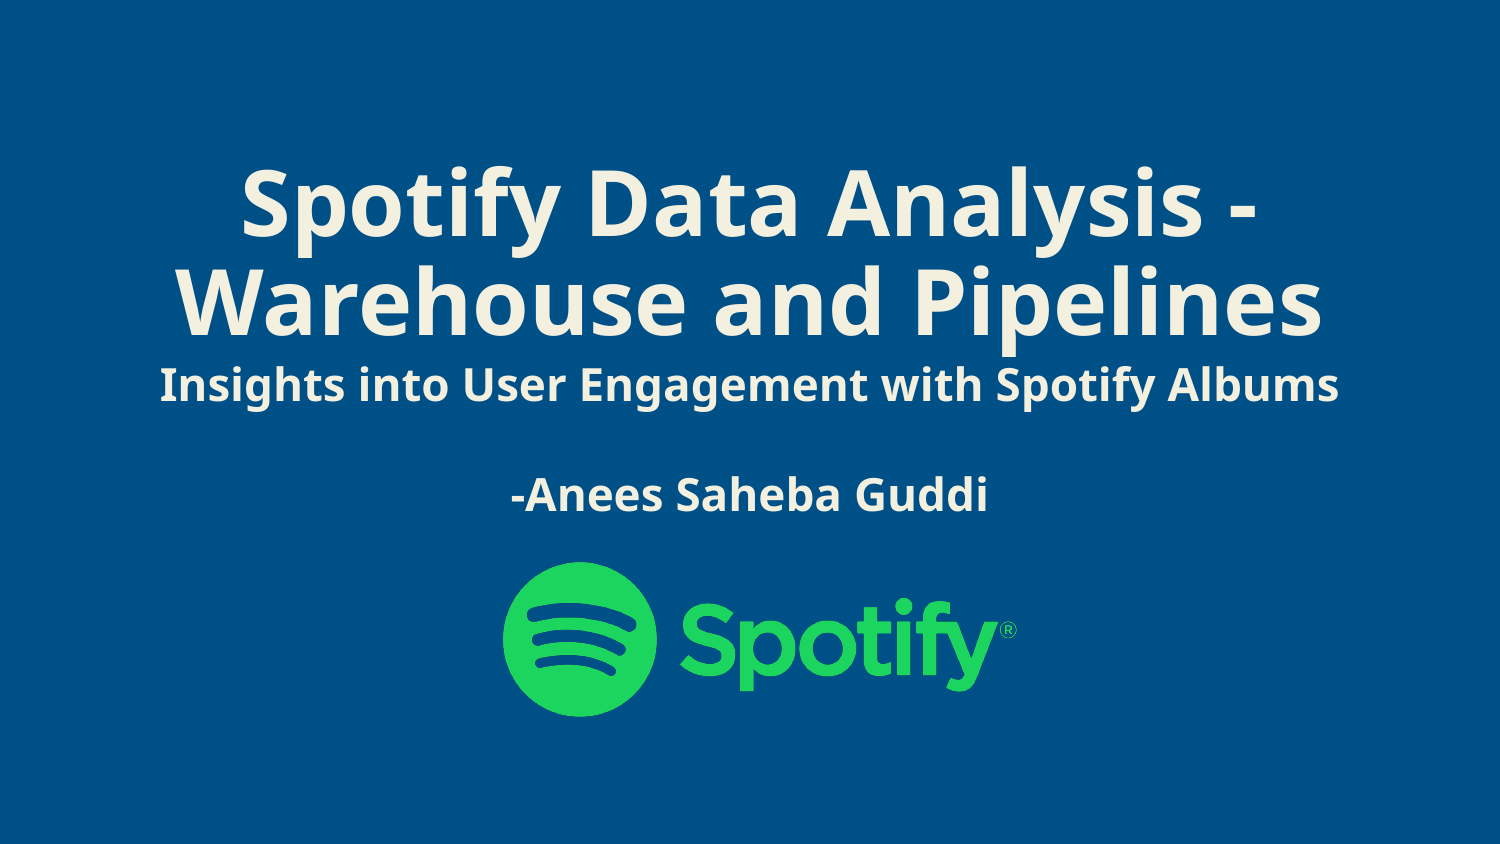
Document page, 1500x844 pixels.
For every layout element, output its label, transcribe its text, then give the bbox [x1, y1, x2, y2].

title Spotify Data Analysis -Warehouse and Pipelines Insights into User Engagement with Spotify Albums -Anees Saheba Guddi [0, 142, 1500, 663]
picture [474, 550, 1048, 737]
